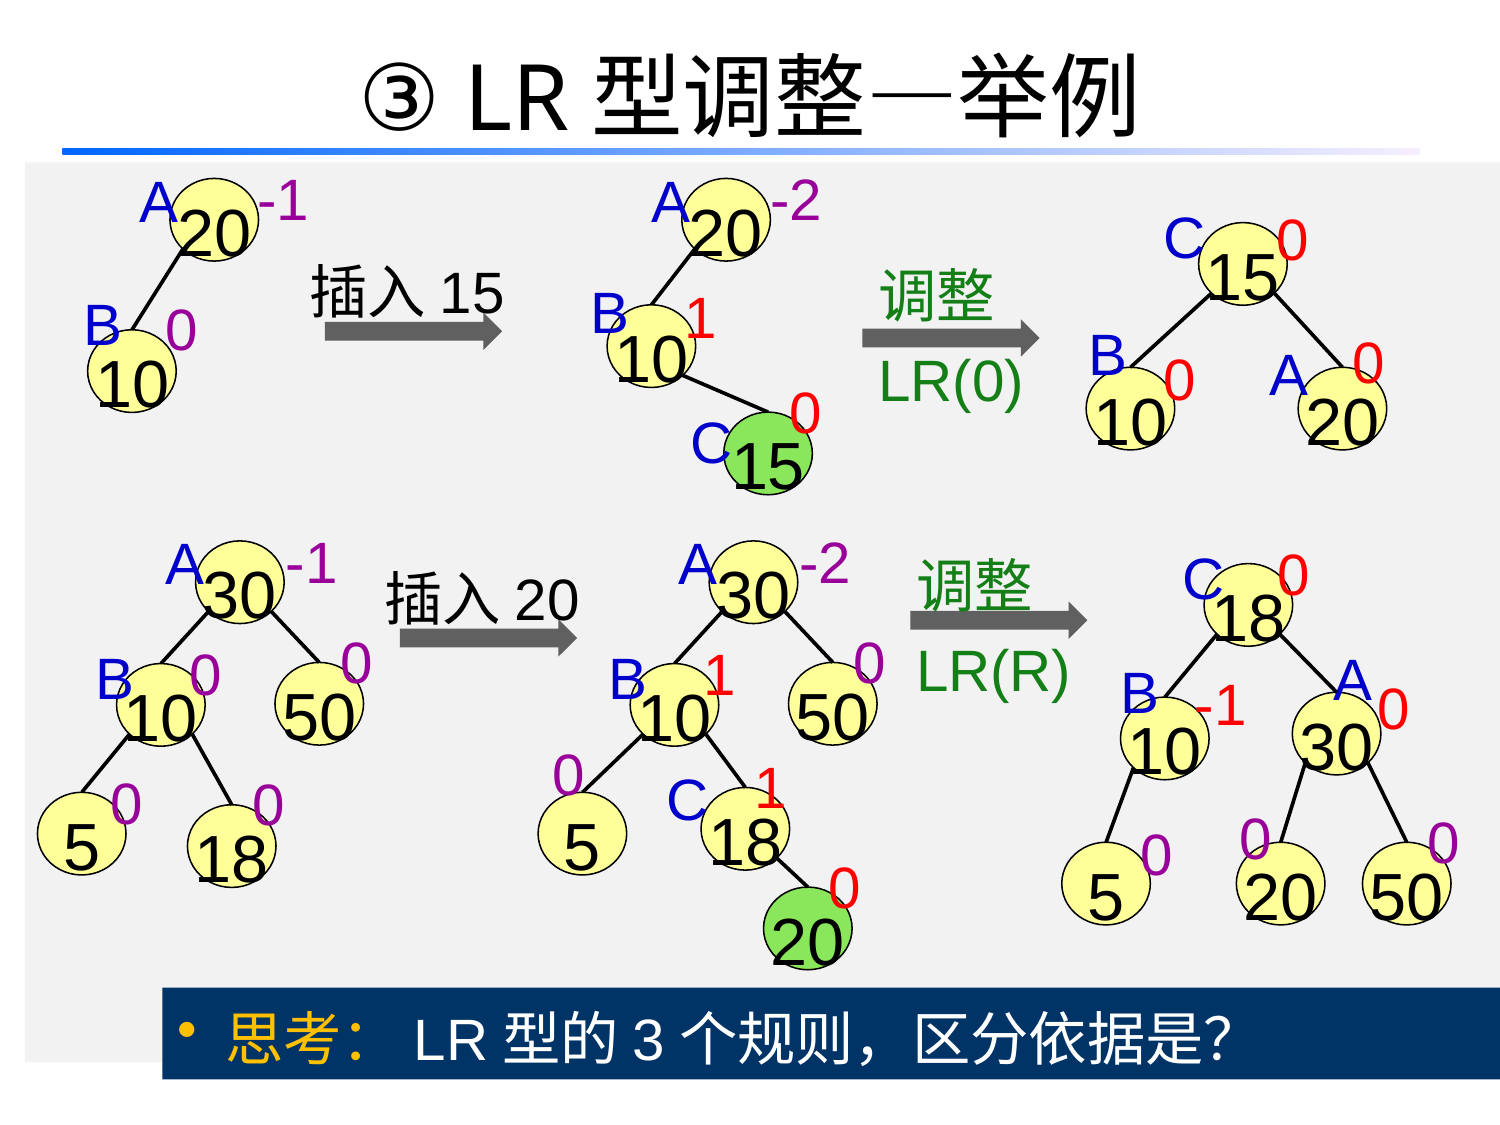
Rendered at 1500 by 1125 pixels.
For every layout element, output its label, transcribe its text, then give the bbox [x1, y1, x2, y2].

text_box 0 [1224, 776, 1287, 879]
text_box 50 [788, 664, 878, 746]
text_box B [80, 615, 149, 719]
text_box [194, 148, 242, 155]
text_box 30 [1292, 702, 1378, 775]
text_box 1 [688, 612, 751, 715]
text_box 0 [1337, 299, 1400, 403]
text_box 30 [715, 540, 792, 624]
text_box 10 [87, 338, 177, 413]
text_box B [68, 262, 137, 365]
text_box 1 [739, 725, 802, 828]
text_box A [636, 138, 706, 242]
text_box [705, 733, 746, 788]
text_box 插入15 [294, 230, 520, 333]
text_box 0 [1262, 512, 1325, 615]
text_box C [675, 380, 748, 483]
text_box 10 [1086, 376, 1173, 450]
text_box C [1167, 515, 1240, 619]
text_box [784, 611, 834, 663]
title ③ LR型调整—举例 [74, 0, 1426, 162]
text_box 0 [174, 612, 237, 715]
text_box [837, 148, 1421, 155]
text_box 0 [814, 825, 877, 928]
text_box 0 [1362, 646, 1425, 749]
text_box 0 [325, 600, 388, 703]
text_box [776, 857, 809, 888]
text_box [81, 733, 130, 793]
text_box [1164, 633, 1218, 698]
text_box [582, 733, 644, 793]
text_box 20 [763, 887, 853, 970]
text_box 20 [177, 178, 253, 262]
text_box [270, 611, 320, 663]
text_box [1105, 767, 1134, 843]
text_box 0 [774, 350, 837, 453]
text_box B [1074, 292, 1143, 395]
text_box A [1318, 617, 1387, 720]
text_box A [1255, 312, 1324, 415]
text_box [1274, 292, 1343, 368]
text_box 0 [1149, 375, 1212, 420]
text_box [1367, 762, 1408, 843]
text_box A [150, 501, 219, 604]
text_box 0 [150, 267, 213, 370]
text_box 1 [669, 255, 733, 358]
text_box C [651, 737, 723, 840]
text_box 0 [237, 742, 301, 845]
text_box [1279, 633, 1337, 693]
text_box -2 [755, 137, 837, 240]
text_box [62, 148, 124, 155]
text_box 20 [688, 178, 765, 261]
text_box 5 [1061, 842, 1149, 925]
text_box 18 [187, 805, 277, 888]
text_box [324, 333, 501, 351]
text_box B [575, 249, 644, 353]
text_box 0 [537, 712, 601, 815]
text_box -1 [270, 500, 353, 603]
text_box 思考：LR型的3个规则，区分依据是？ [162, 987, 1500, 1080]
text_box 5 [37, 792, 125, 875]
text_box 5 [538, 802, 627, 875]
text_box 0 [838, 600, 901, 703]
text_box [706, 148, 755, 155]
text_box 30 [202, 540, 279, 624]
text_box 10 [632, 663, 718, 740]
text_box 50 [274, 662, 364, 746]
text_box 15 [737, 412, 813, 495]
text_box C [1149, 174, 1221, 278]
text_box 10 [607, 305, 694, 388]
text_box 调整 LR(0) [863, 237, 1040, 421]
text_box 插入20 [369, 537, 595, 640]
text_box 0 [1125, 792, 1188, 895]
text_box 50 [1362, 844, 1452, 925]
text_box 18 [1206, 563, 1292, 645]
text_box 20 [1236, 849, 1325, 925]
text_box [399, 640, 576, 657]
text_box 0 [95, 741, 158, 844]
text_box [191, 733, 232, 805]
text_box 18 [702, 797, 790, 871]
text_box 0 [1261, 176, 1324, 279]
text_box [325, 148, 636, 155]
text_box 0 [1412, 779, 1476, 882]
text_box A [124, 138, 194, 242]
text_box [131, 248, 184, 330]
text_box B [593, 615, 663, 719]
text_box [1280, 762, 1306, 843]
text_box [651, 248, 695, 306]
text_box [1130, 292, 1212, 368]
text_box B [1105, 630, 1175, 733]
text_box -1 [1180, 642, 1262, 745]
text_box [674, 611, 723, 664]
text_box 10 [1120, 707, 1209, 780]
text_box A [664, 501, 733, 604]
text_box -2 [784, 500, 867, 603]
text_box -1 [242, 137, 325, 240]
text_box 15 [1201, 222, 1285, 306]
text_box [24, 162, 1500, 1063]
text_box 20 [1298, 375, 1387, 450]
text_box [682, 375, 769, 413]
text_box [160, 611, 209, 664]
text_box 10 [119, 663, 204, 747]
text_box 调整 LR(R) [901, 527, 1087, 711]
